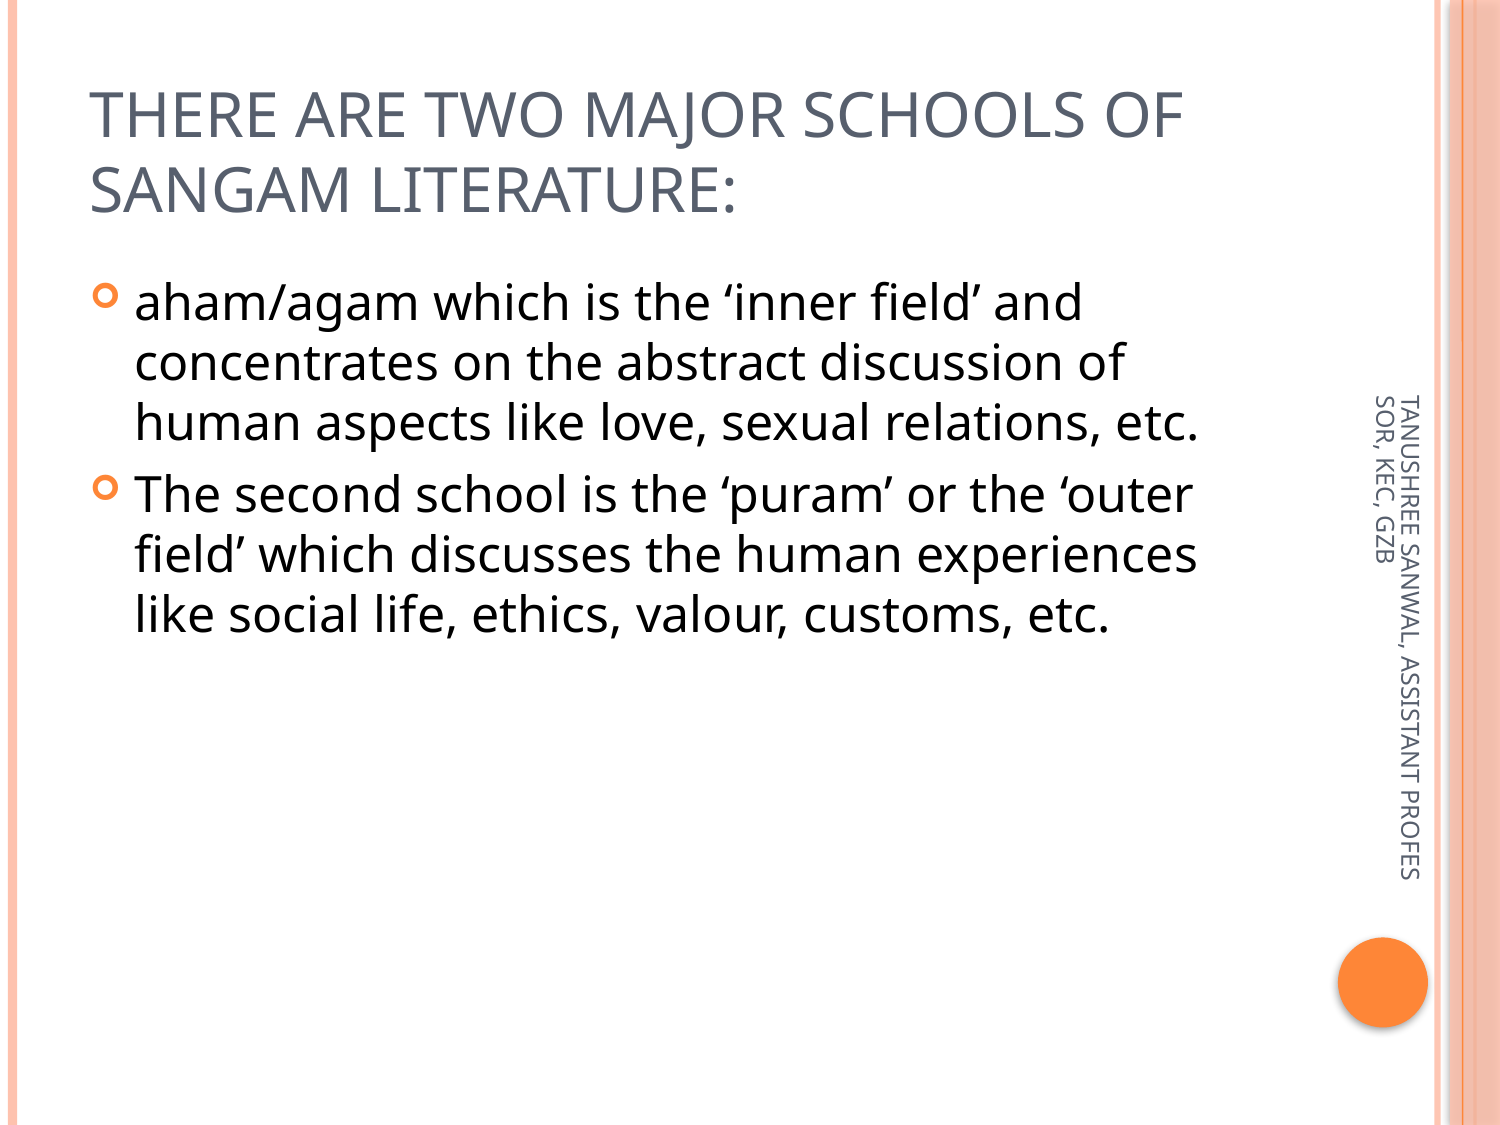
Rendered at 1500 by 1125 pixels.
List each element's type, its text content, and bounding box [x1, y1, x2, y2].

title There are two major schools of Sangam literature: [75, 45, 1300, 233]
list aham/agam which is the ‘inner field’ and concentrates on the abstract discussion of human aspects like love, sexual relations, etc. The second school is the ‘puram’ or the ‘outer field’ which discusses the human experiences like social life, ethics, valour, customs, etc. [75, 262, 1300, 1062]
footer TANUSHREE SANWAL, ASSISTANT PROFESSOR, KEC, GZB [1379, 380, 1440, 906]
